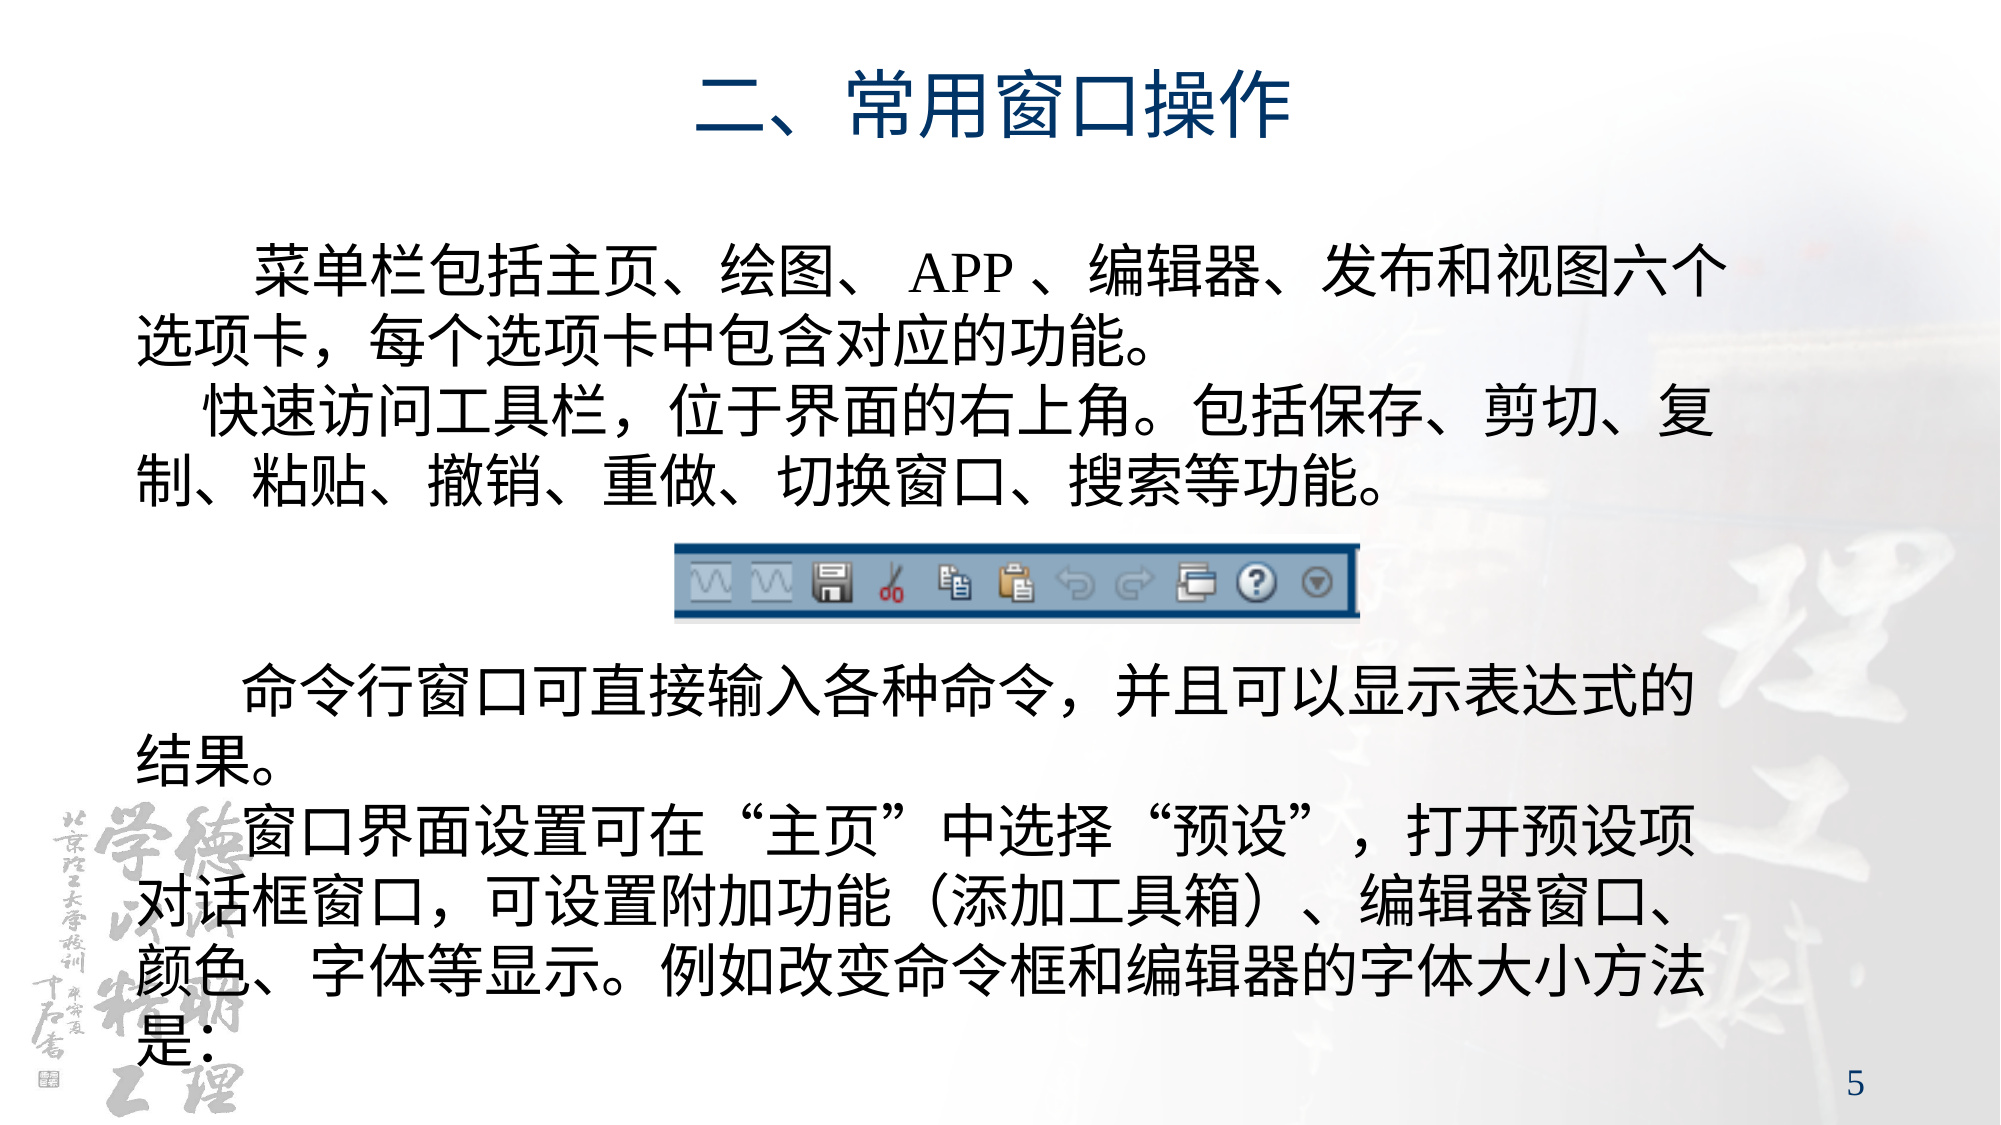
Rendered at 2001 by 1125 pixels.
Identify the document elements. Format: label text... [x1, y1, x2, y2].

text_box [674, 534, 1361, 624]
text_box 菜单栏包括主页、绘图、APP、编辑器、发布和视图六个选项卡，每个选项卡中包含对应的功能。 快速访问工具栏，位于界面的右上角。包括保存、剪切、复制、粘贴、撤销、重做、切换窗口、搜索等功能。 命令行窗口可直接输入各种命令，并且可以显示表达式的结果。 窗口界面设置可在“主页”中选择“预设”，打开预设项对话框窗口，可设置附加功能（添加工具箱）、编辑器窗口、颜色、字体等显示。例如改变命令框和编辑器的字体大小方法是： [120, 227, 1768, 1082]
text_box 二、常用窗口操作 [677, 49, 1308, 155]
picture [0, 0, 2000, 1125]
